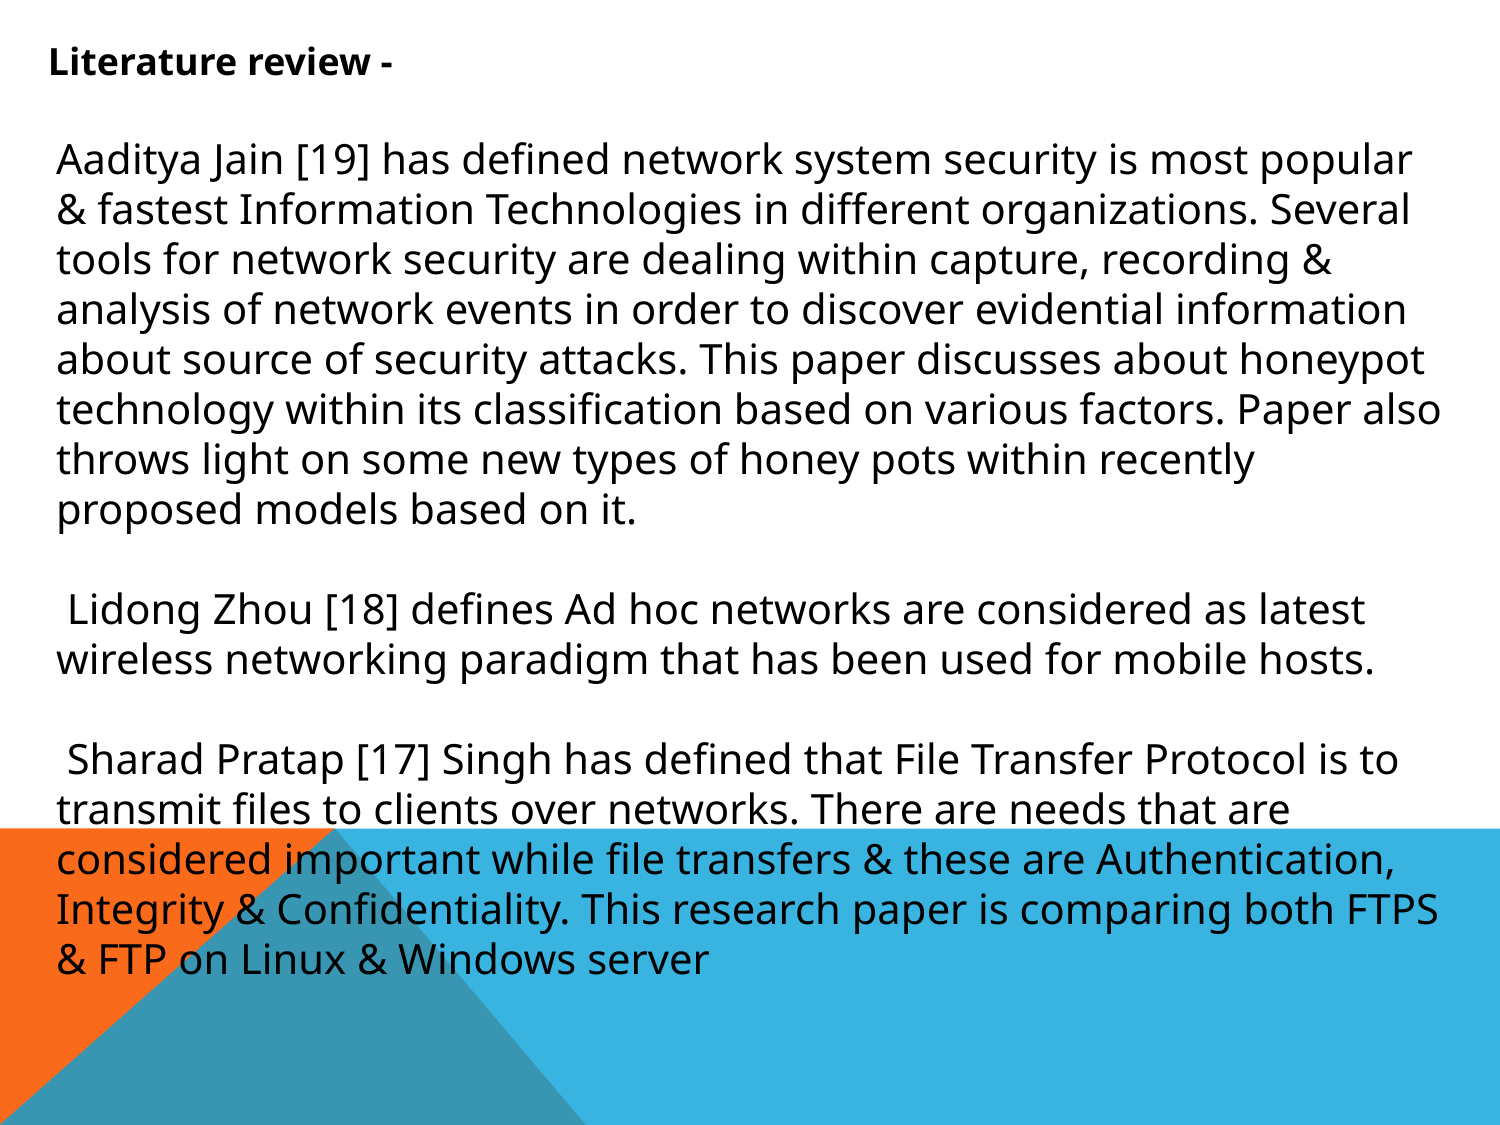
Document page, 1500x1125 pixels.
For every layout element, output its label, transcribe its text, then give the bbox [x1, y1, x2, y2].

text_box Aaditya Jain [19] has defined network system security is most popular & fastest Information Technologies in different organizations. Several tools for network security are dealing within capture, recording & analysis of network events in order to discover evidential information about source of security attacks. This paper discusses about honeypot technology within its classification based on various factors. Paper also throws light on some new types of honey pots within recently proposed models based on it. Lidong Zhou [18] defines Ad hoc networks are considered as latest wireless networking paradigm that has been used for mobile hosts. Sharad Pratap [17] Singh has defined that File Transfer Protocol is to transmit files to clients over networks. There are needs that are considered important while file transfers & these are Authentication, Integrity & Confidentiality. This research paper is comparing both FTPS & FTP on Linux & Windows server [41, 125, 1459, 991]
text_box Literature review - [33, 30, 418, 91]
